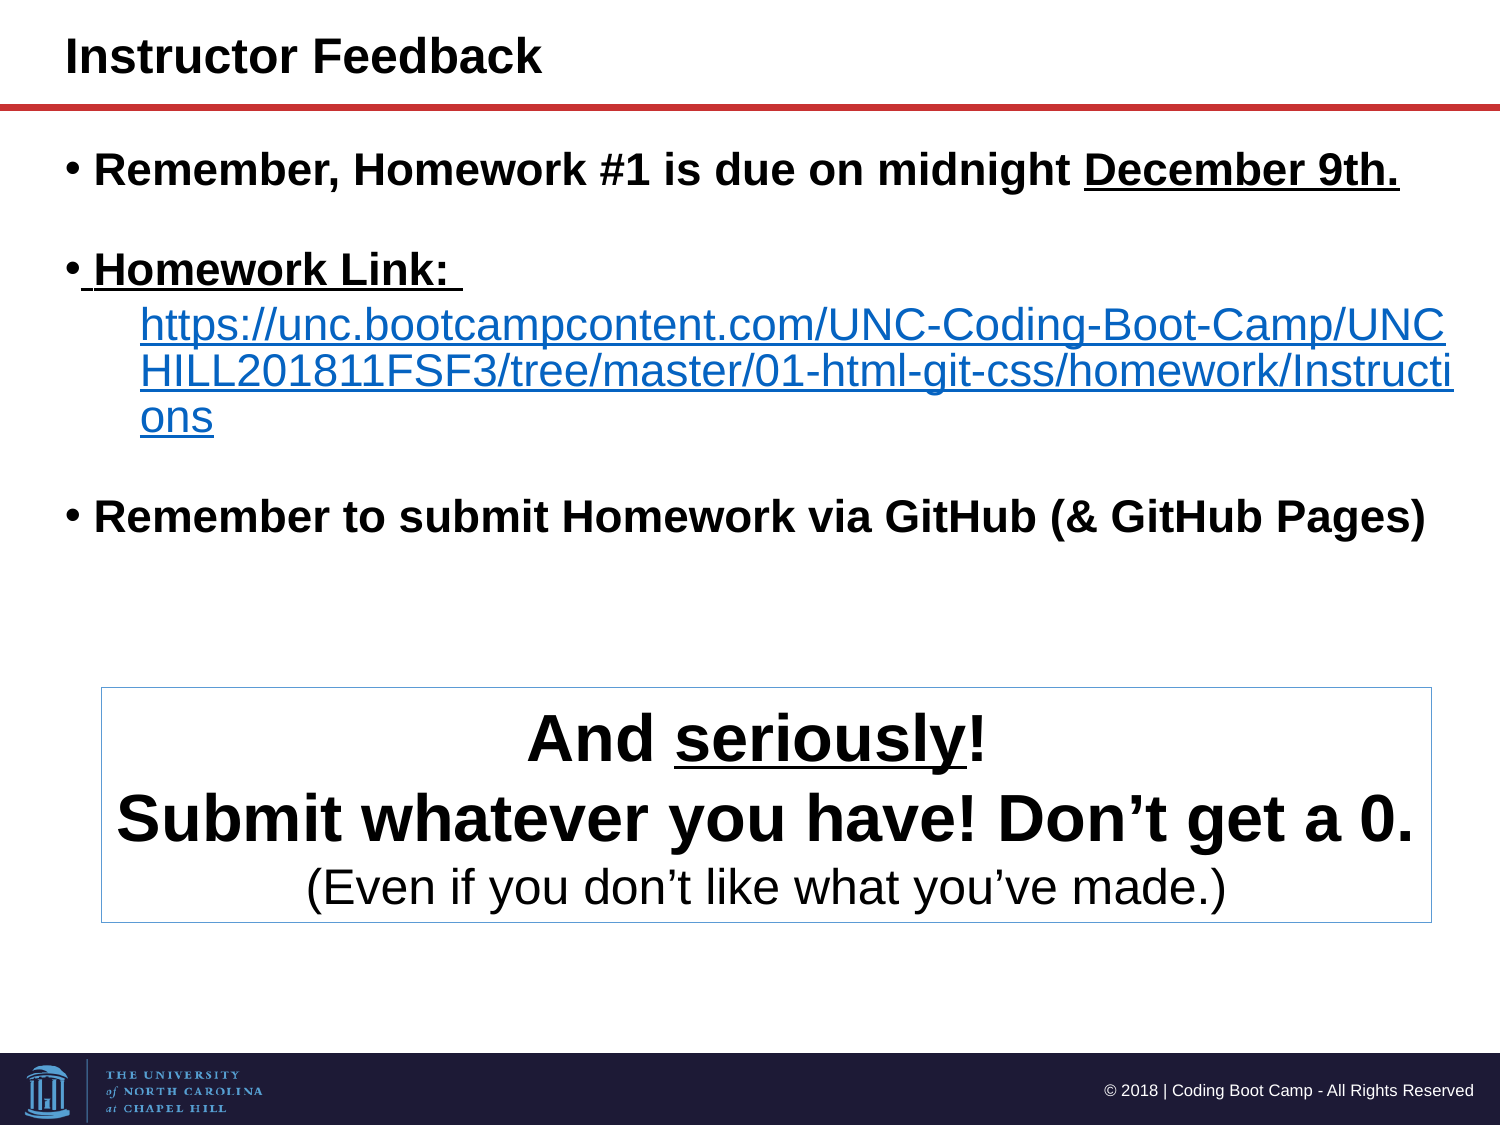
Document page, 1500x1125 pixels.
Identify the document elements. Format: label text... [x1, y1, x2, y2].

text_box Remember, Homework #1 is due on midnight December 9th. Homework Link: https://unc.bootcampcontent.com/UNC-Coding-Boot-Camp/UNCHILL201811FSF3/tree/master/01-html-git-css/homework/Instructions Remember to submit Homework via GitHub (& GitHub Pages) [50, 124, 1484, 592]
text_box Instructor Feedback [50, 0, 948, 108]
picture [24, 1058, 263, 1123]
text_box And seriously! Submit whatever you have! Don’t get a 0. (Even if you don’t like what you’ve made.) [101, 687, 1432, 923]
